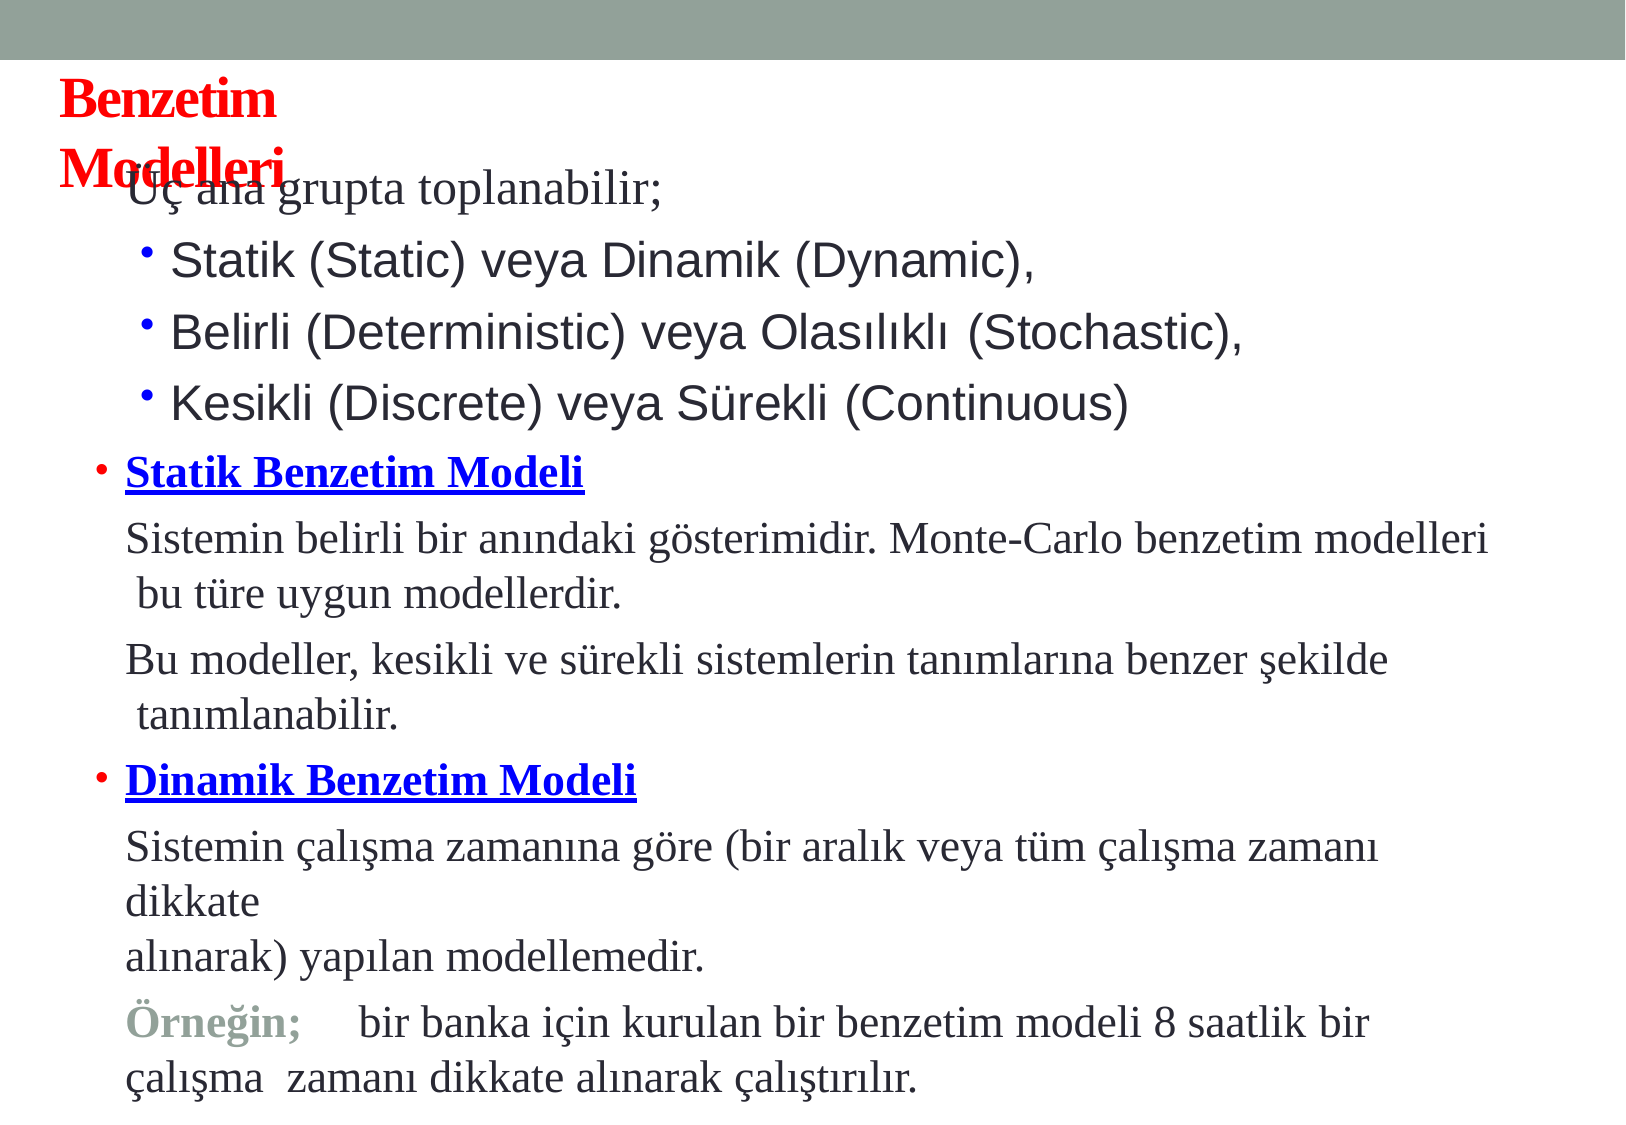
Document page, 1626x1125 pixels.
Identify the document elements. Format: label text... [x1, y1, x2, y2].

title Benzetim Modelleri [57, 58, 518, 247]
text_box Üç ana grupta toplanabilir; Statik (Static) veya Dinamik (Dynamic), Belirli (Deterministic) veya Olasılıklı (Stochastic), Kesikli (Discrete) veya Sürekli (Continuous) Statik Benzetim Modeli Sistemin belirli bir anındaki gösterimidir. Monte-Carlo benzetim modelleri bu türe uygun modellerdir. Bu modeller, kesikli ve sürekli sistemlerin tanımlarına benzer şekilde tanımlanabilir. Dinamik Benzetim Modeli Sistemin çalışma zamanına göre (bir aralık veya tüm çalışma zamanı dikkate alınarak) yapılan modellemedir. Örneğin; bir banka için kurulan bir benzetim modeli 8 saatlik bir çalışma zamanı dikkate alınarak çalıştırılır. [93, 154, 1538, 1102]
